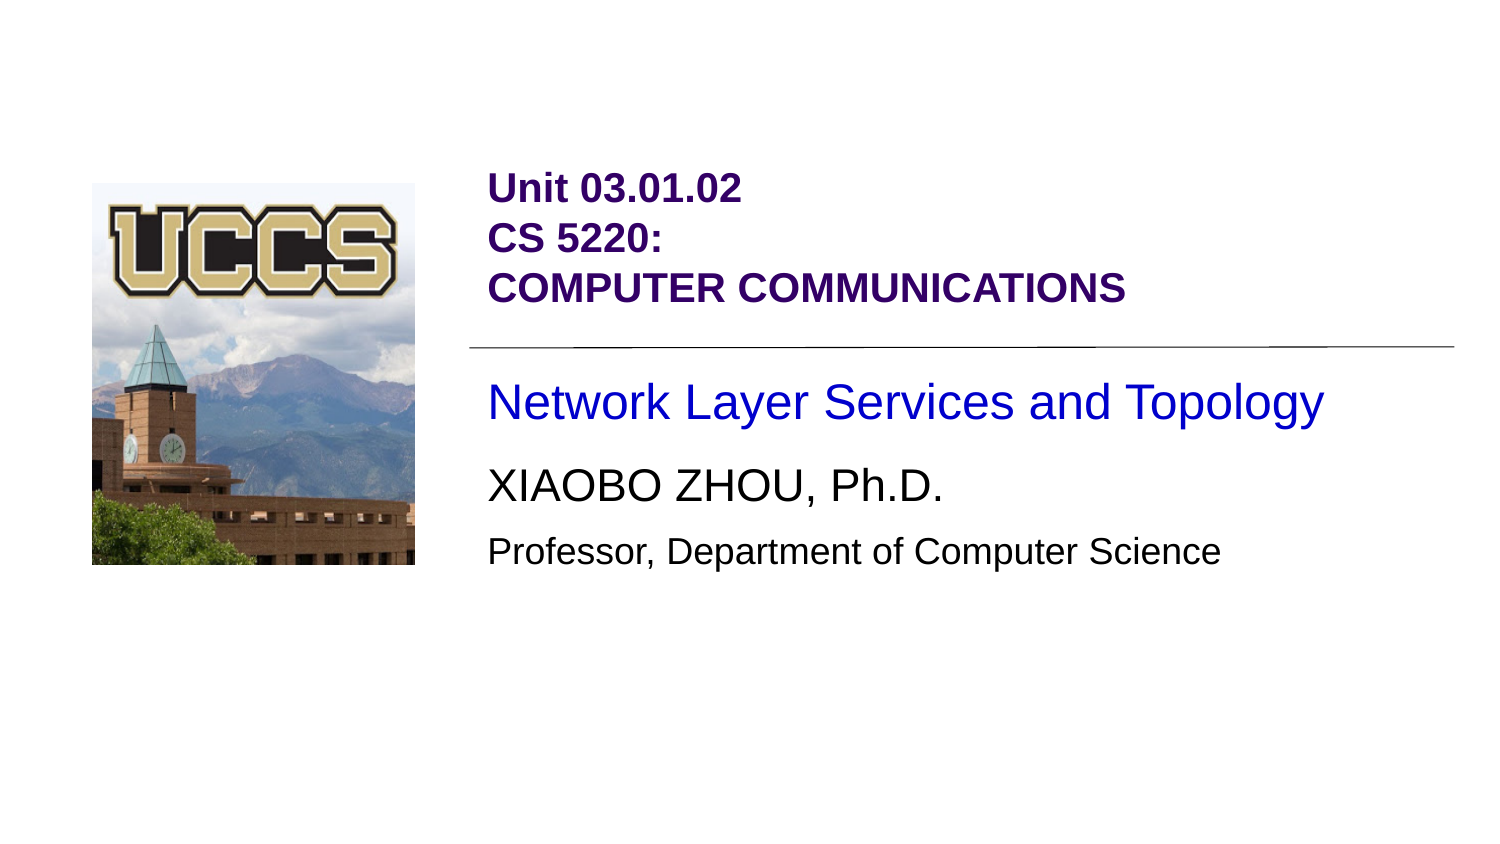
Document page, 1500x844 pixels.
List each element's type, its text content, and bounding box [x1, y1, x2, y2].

picture [91, 183, 416, 565]
title Unit 03.01.02 CS 5220: COMPUTER COMMUNICATIONS [472, 55, 1416, 319]
subtitle Network Layer Services and Topology XIAOBO ZHOU, Ph.D. Professor, Department of Computer Science [472, 373, 1409, 665]
